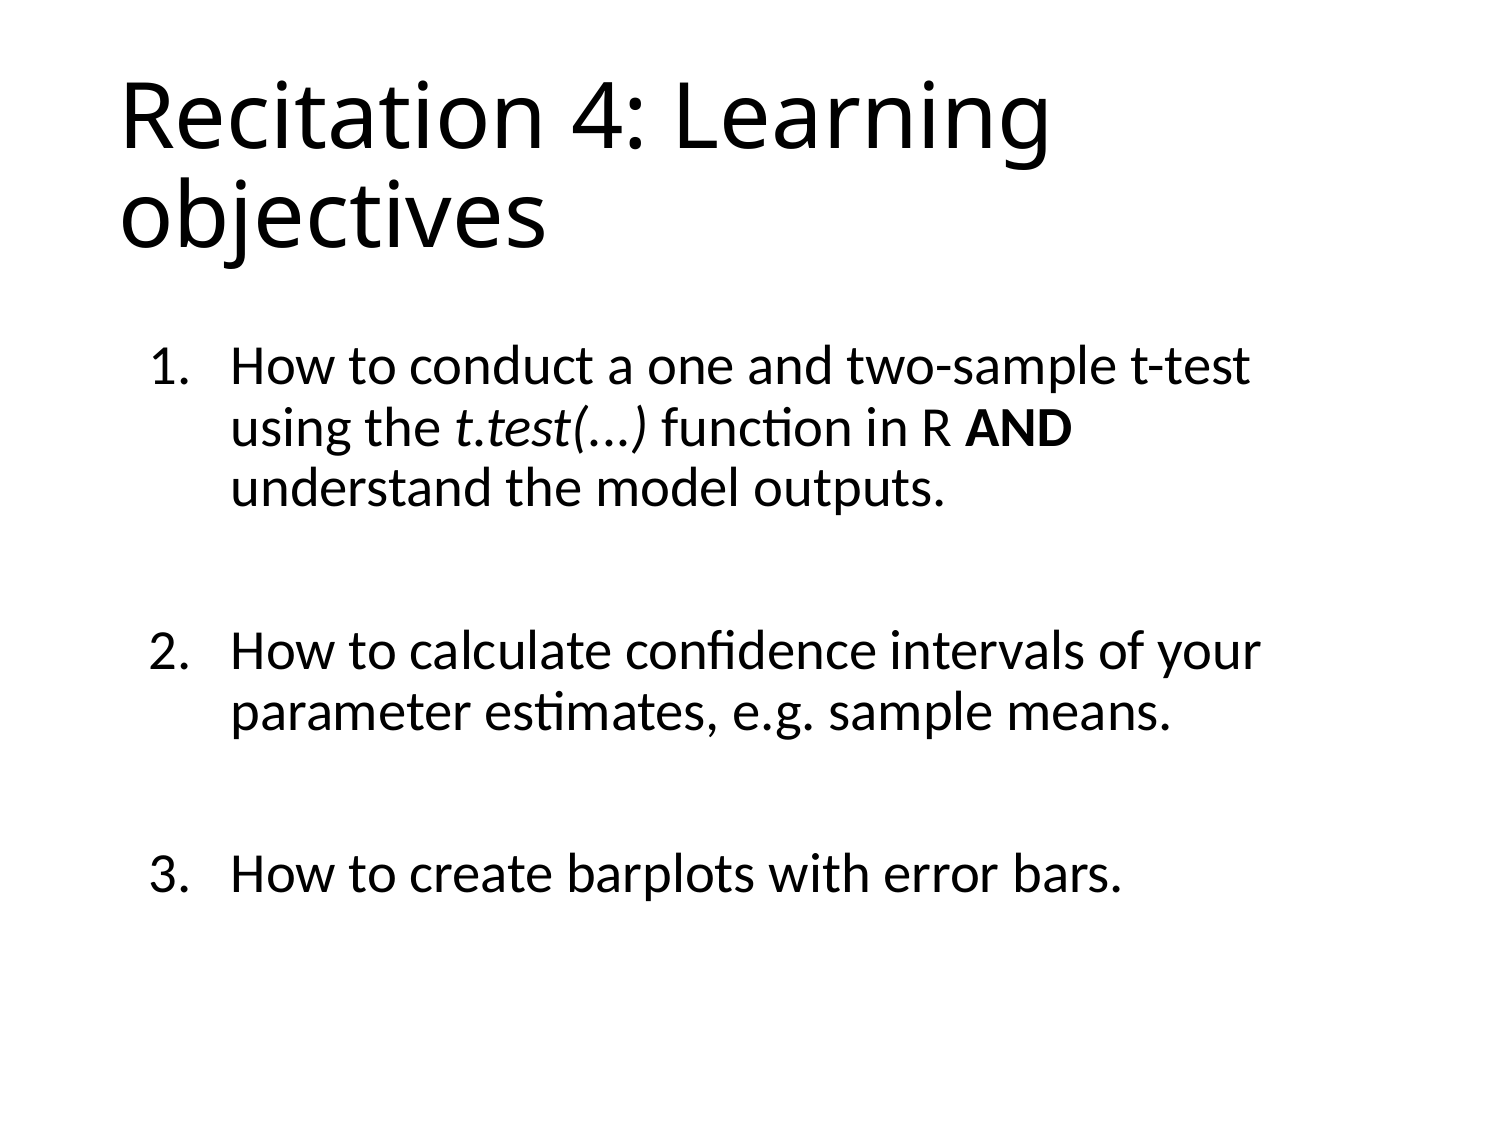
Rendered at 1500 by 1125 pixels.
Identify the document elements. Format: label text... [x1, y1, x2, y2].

list How to conduct a one and two-sample t-test using the t.test(...) function in R AND understand the model outputs. How to calculate confidence intervals of your parameter estimates, e.g. sample means. How to create barplots with error bars. [134, 240, 1306, 955]
title Recitation 4: Learning objectives [103, 59, 1397, 278]
